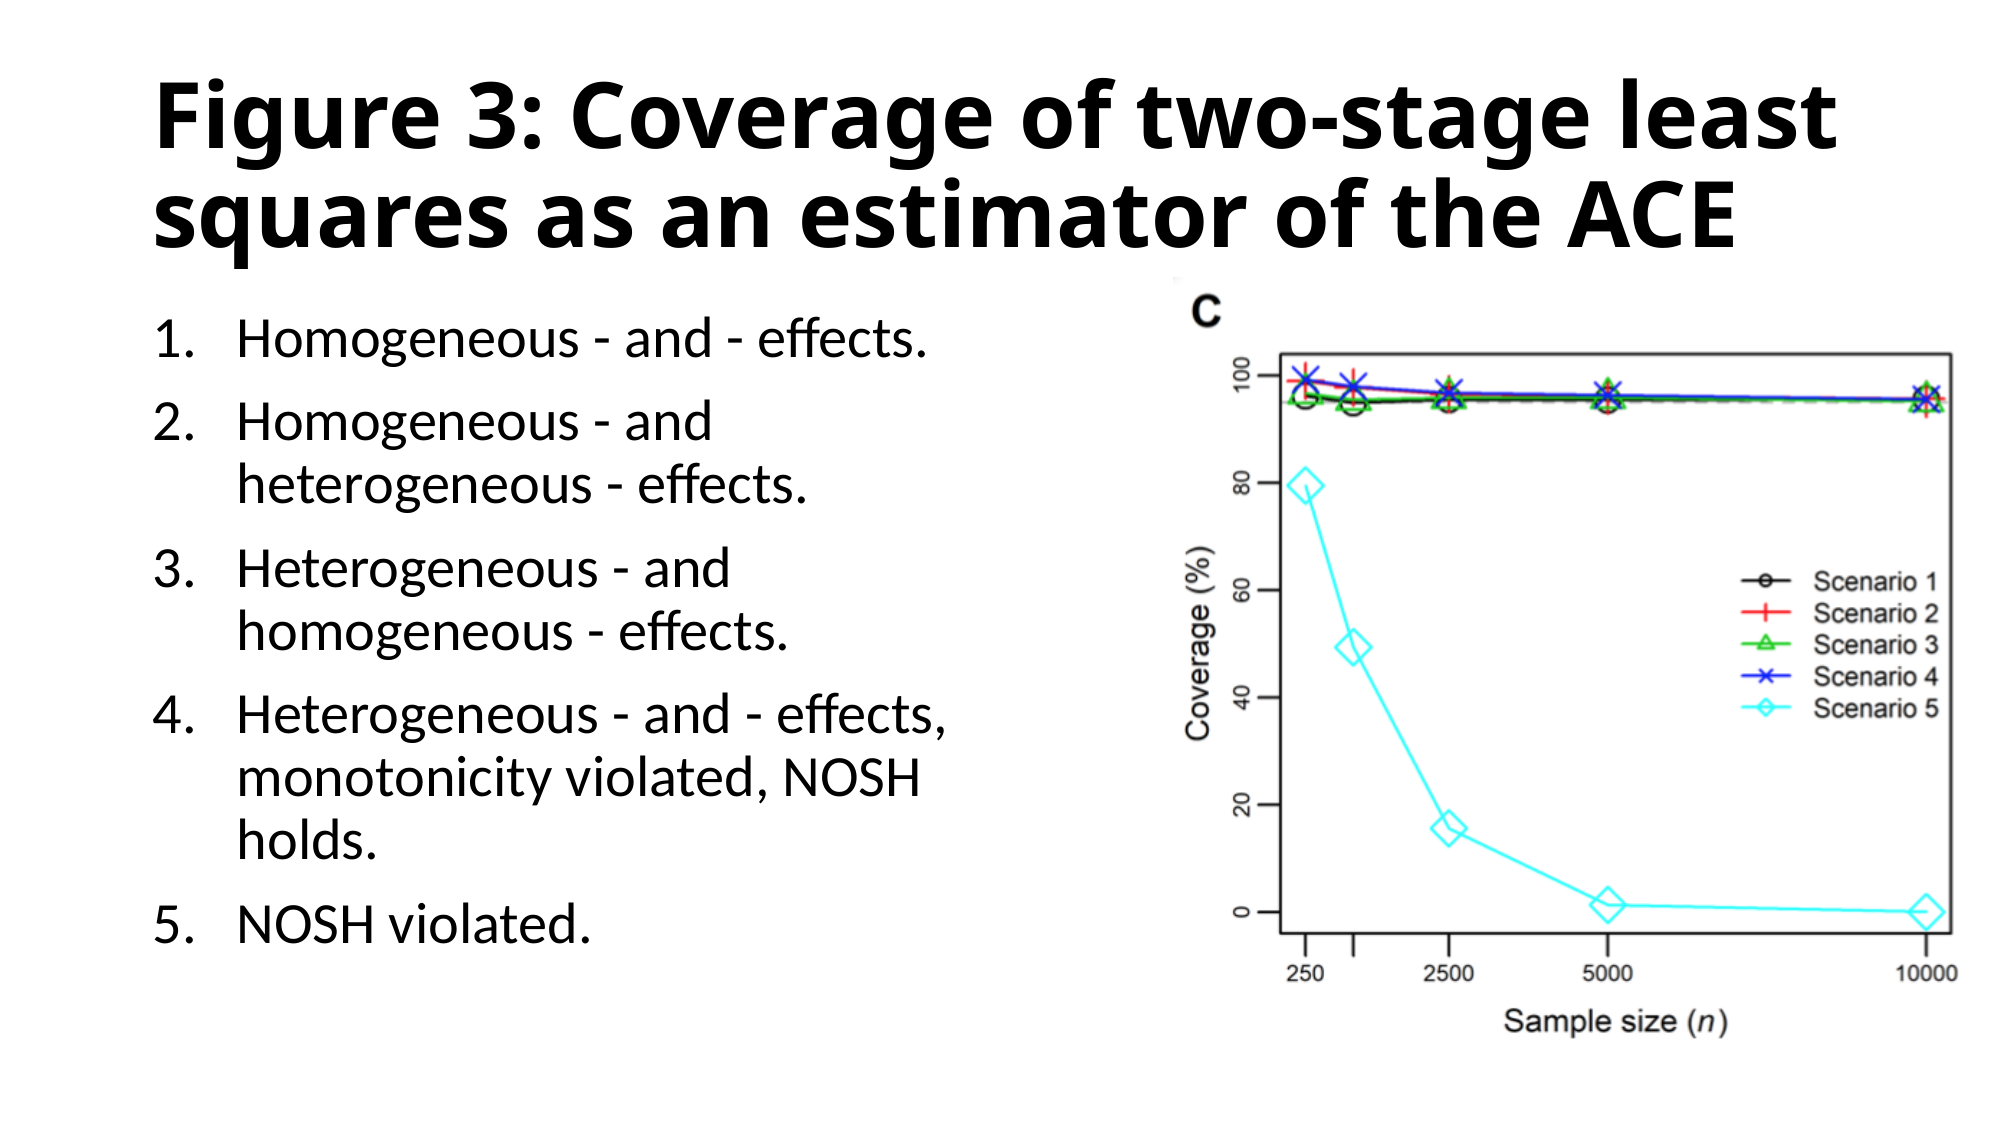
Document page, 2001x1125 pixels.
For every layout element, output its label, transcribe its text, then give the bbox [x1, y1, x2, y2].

picture [1173, 277, 1964, 1050]
title Figure 3: Coverage of two-stage least squares as an estimator of the ACE [137, 59, 1863, 278]
